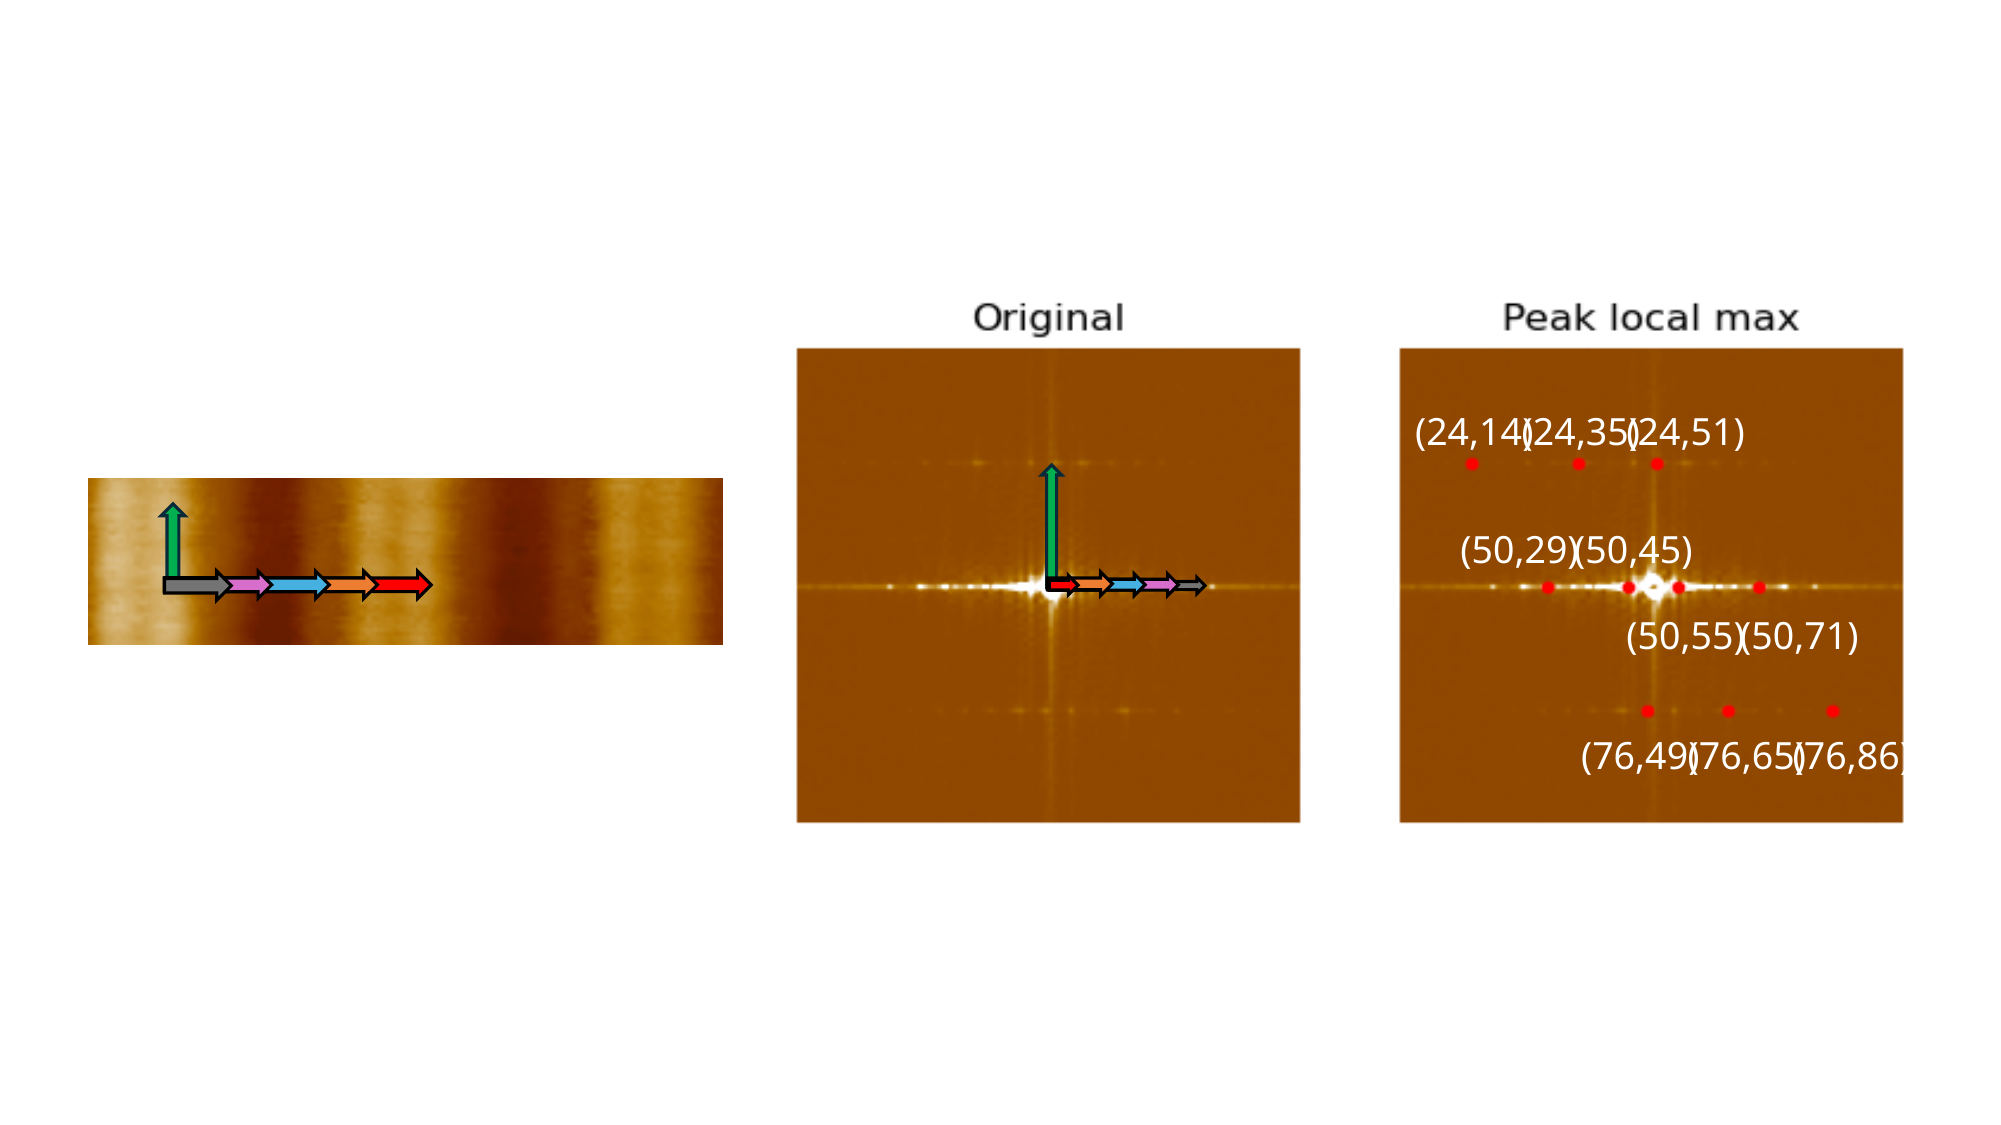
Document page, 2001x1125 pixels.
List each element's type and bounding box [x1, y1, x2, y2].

text_box [88, 478, 724, 645]
text_box [781, 286, 1945, 840]
